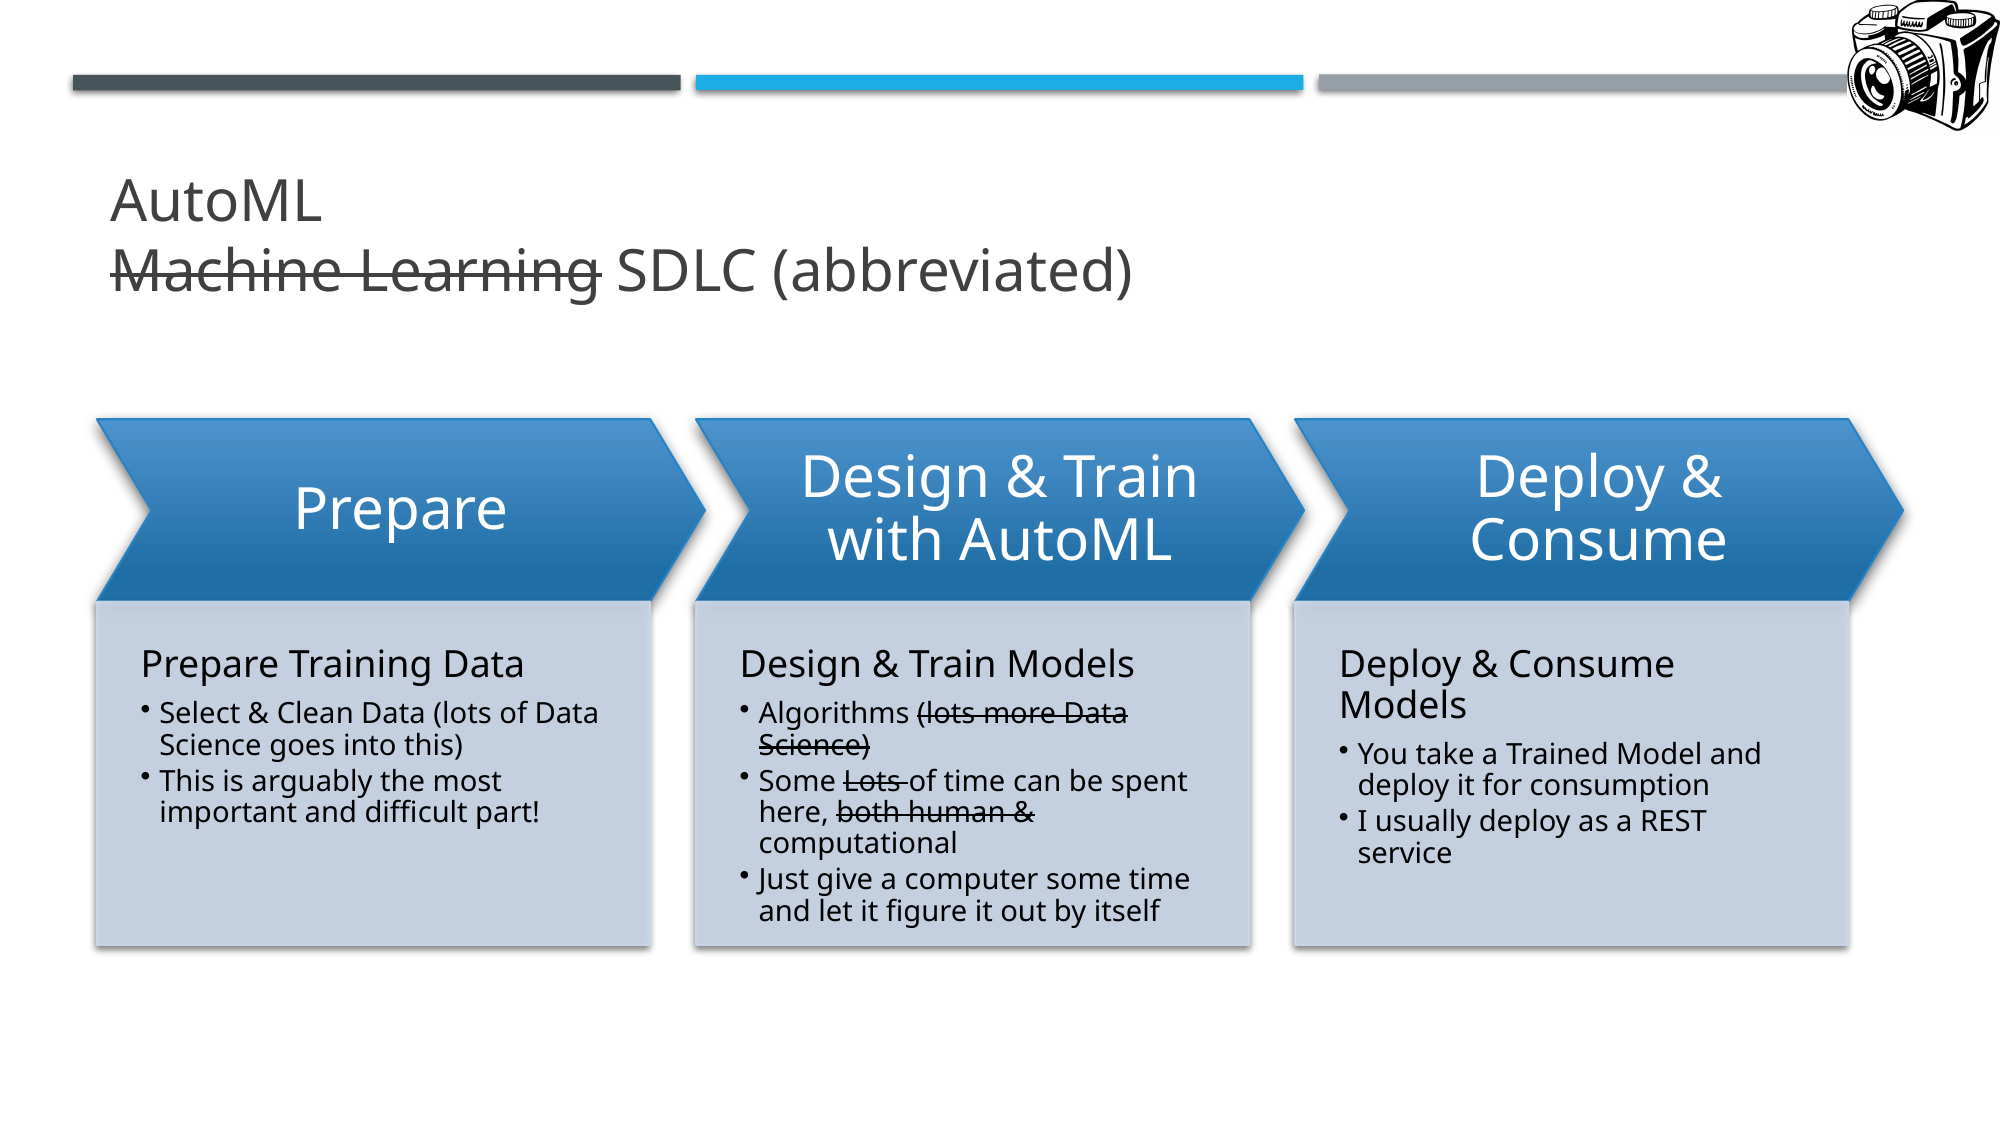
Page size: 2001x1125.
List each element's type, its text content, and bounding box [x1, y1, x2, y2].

title AutoML Machine Learning SDLC (abbreviated) [95, 115, 1905, 311]
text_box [94, 383, 1906, 981]
picture [1846, 0, 2000, 132]
